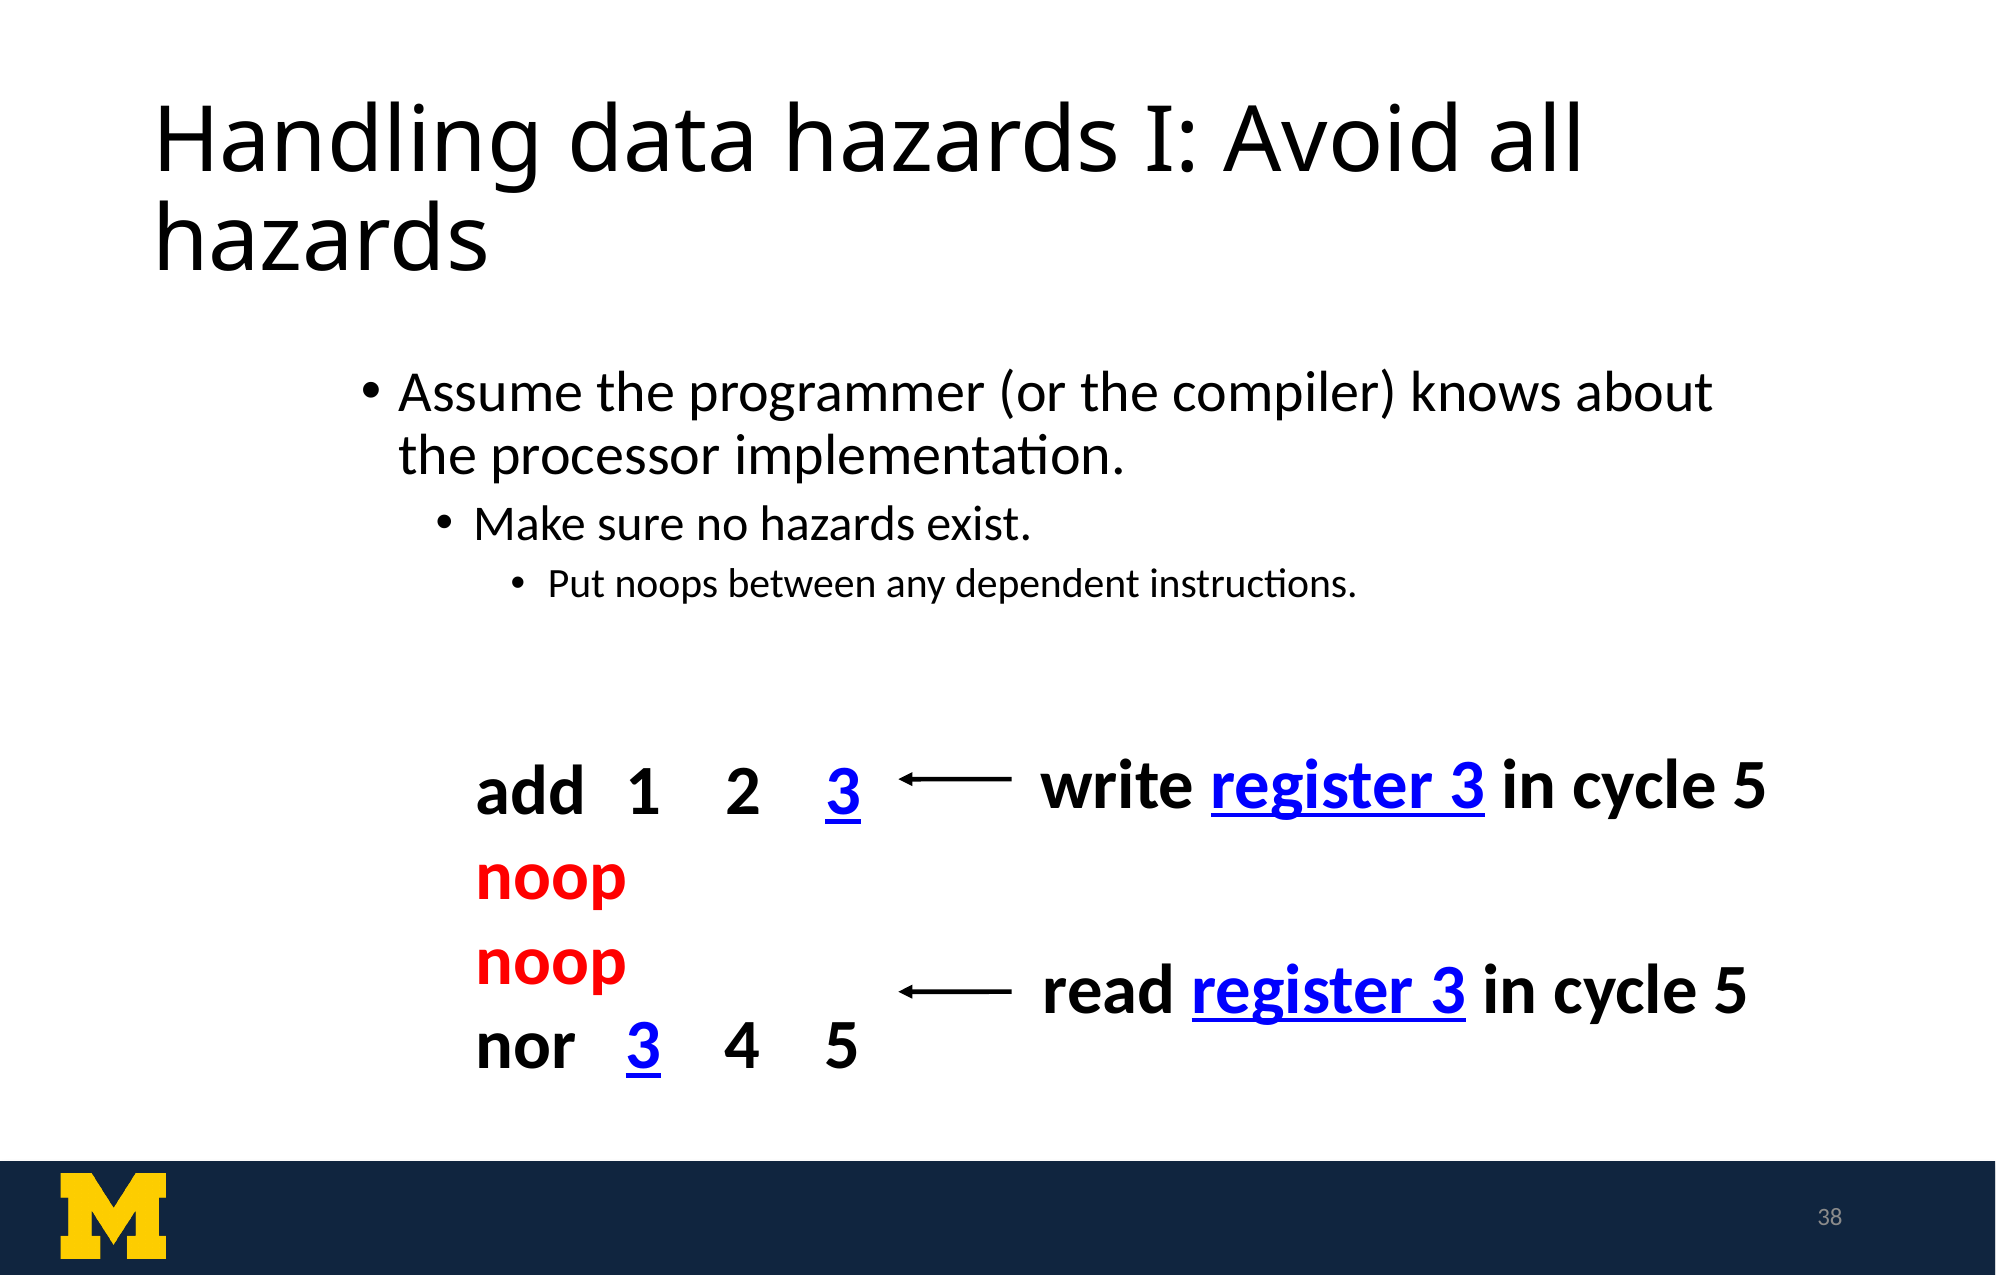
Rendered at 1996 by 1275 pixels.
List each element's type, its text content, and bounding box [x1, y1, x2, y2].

list Assume the programmer (or the compiler) knows about the processor implementation. Make sure no hazards exist. Put noops between any dependent instructions. [345, 354, 1763, 1120]
text_box read register 3 in cycle 5 [1028, 935, 1765, 1035]
title Handling data hazards I: Avoid all hazards [137, 67, 1858, 315]
text_box [898, 772, 1012, 786]
text_box [898, 985, 1012, 998]
text_box write register 3 in cycle 5 [1025, 730, 1784, 830]
text_box add 1 2 3 noop noop nor 3 4 5 [460, 736, 876, 1091]
slide_number 38 [1408, 1181, 1858, 1250]
